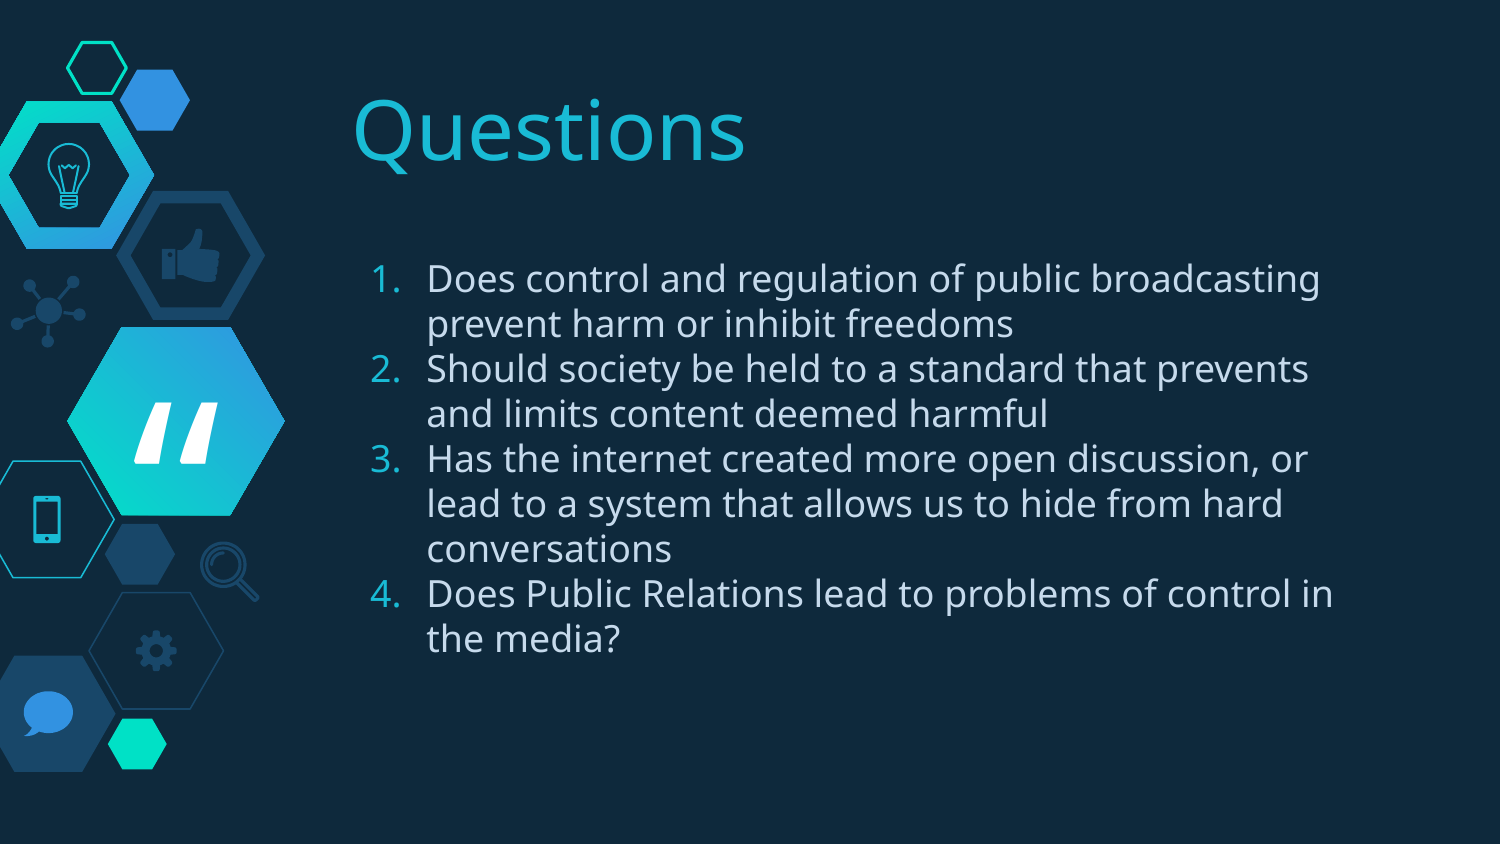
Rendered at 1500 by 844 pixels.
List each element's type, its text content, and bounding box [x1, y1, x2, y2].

text_box Questions [336, 62, 829, 197]
list Does control and regulation of public broadcasting prevent harm or inhibit freedoms Should society be held to a standard that prevents and limits content deemed harmful Has the internet created more open discussion, or lead to a system that allows us to hide from hard conversations Does Public Relations lead to problems of control in the media? [336, 209, 1368, 706]
